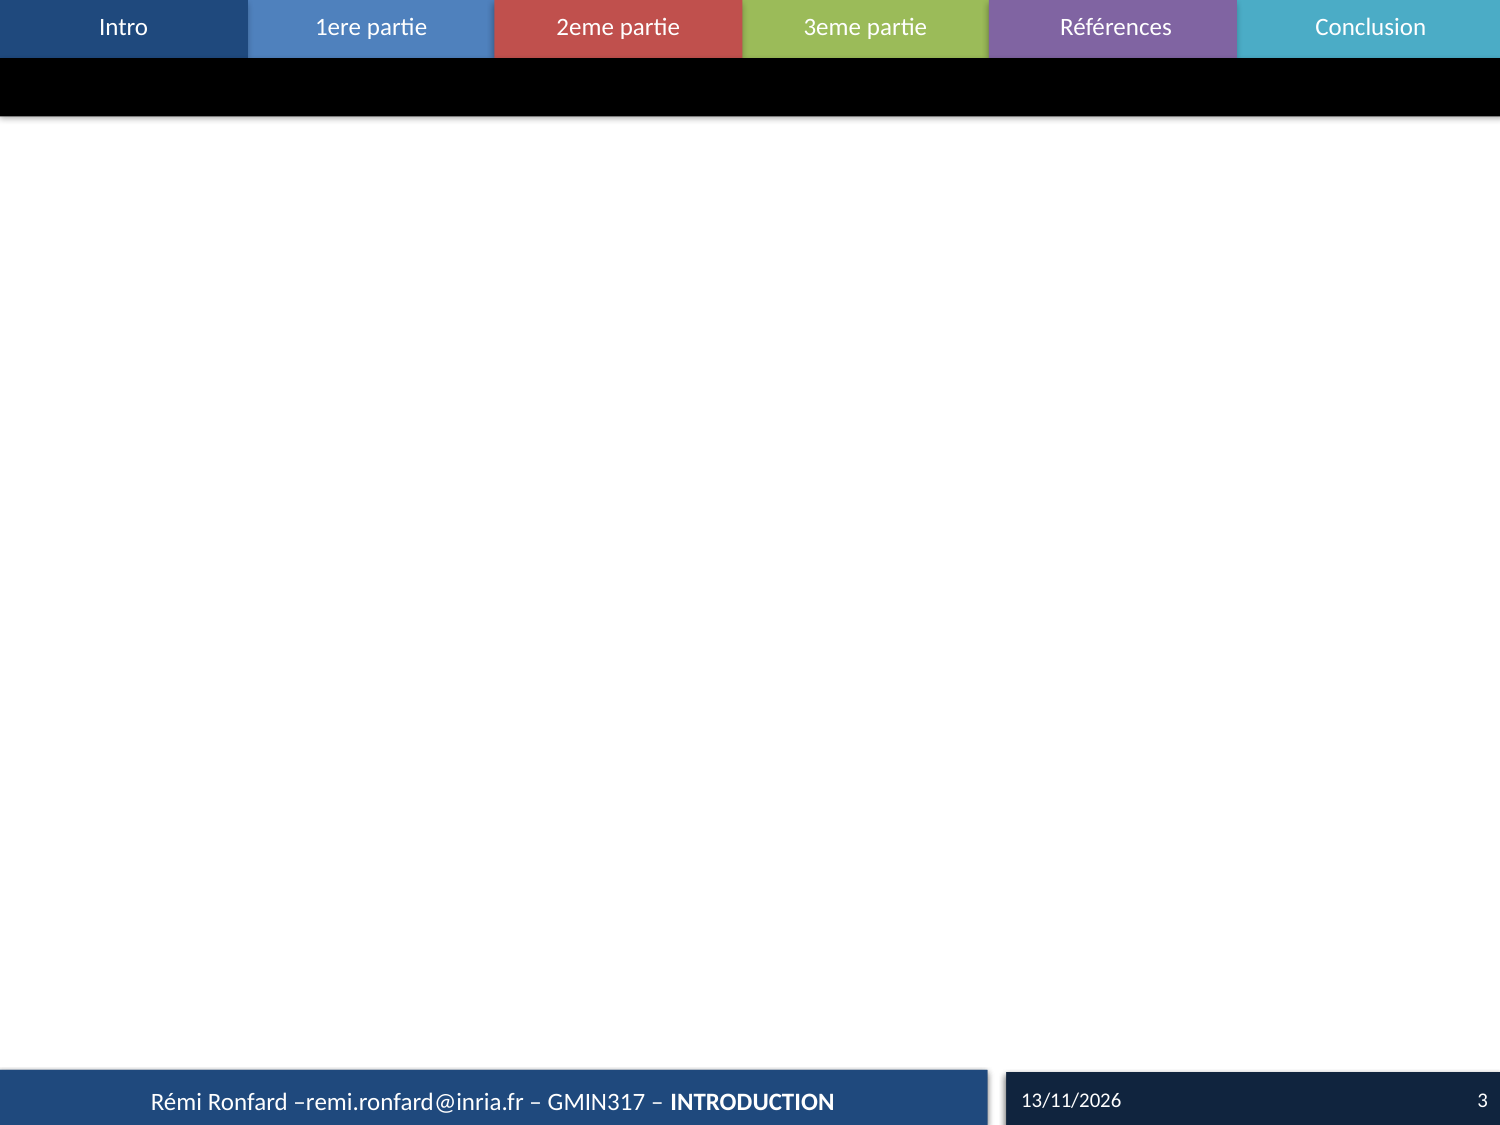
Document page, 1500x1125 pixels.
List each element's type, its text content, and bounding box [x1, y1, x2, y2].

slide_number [1006, 1070, 1153, 1125]
slide_number 3 [1153, 1071, 1500, 1125]
footer Rémi Ronfard –remi.ronfard@inria.fr – GMIN317 – INTRODUCTION [0, 1072, 988, 1125]
